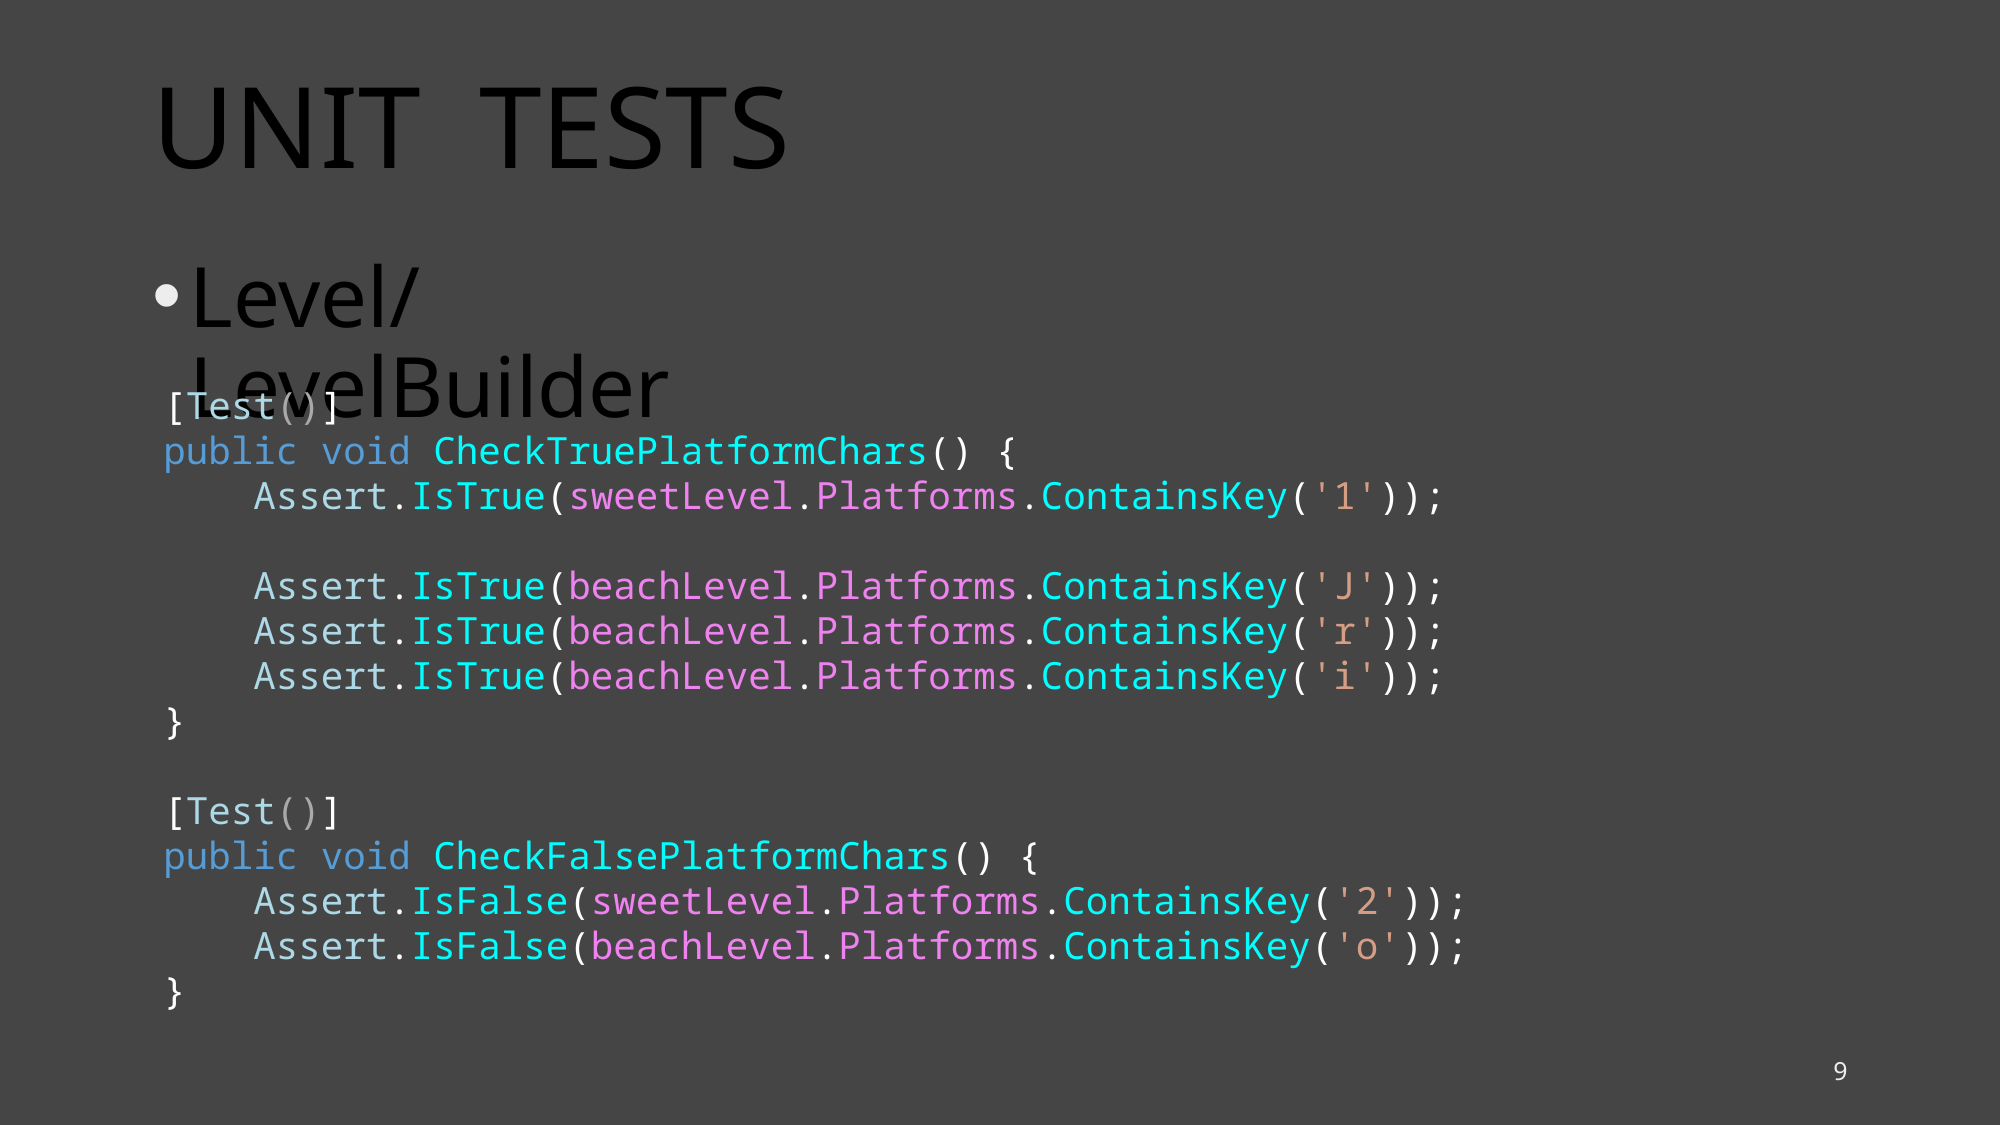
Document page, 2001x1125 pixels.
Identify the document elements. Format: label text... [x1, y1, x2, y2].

slide_number 9 [1412, 1042, 1863, 1103]
text_box [Test()] public void CheckTruePlatformChars() { Assert.IsTrue(sweetLevel.Platforms.ContainsKey('1')); Assert.IsTrue(beachLevel.Platforms.ContainsKey('J')); Assert.IsTrue(beachLevel.Platforms.ContainsKey('r')); Assert.IsTrue(beachLevel.Platforms.ContainsKey('i')); } [Test()] public void CheckFalsePlatformChars() { Assert.IsFalse(sweetLevel.Platforms.ContainsKey('2')); Assert.IsFalse(beachLevel.Platforms.ContainsKey('o')); } [148, 375, 1852, 1020]
list Level/LevelBuilder [137, 247, 876, 962]
title UNIT TESTS [137, 23, 1863, 242]
